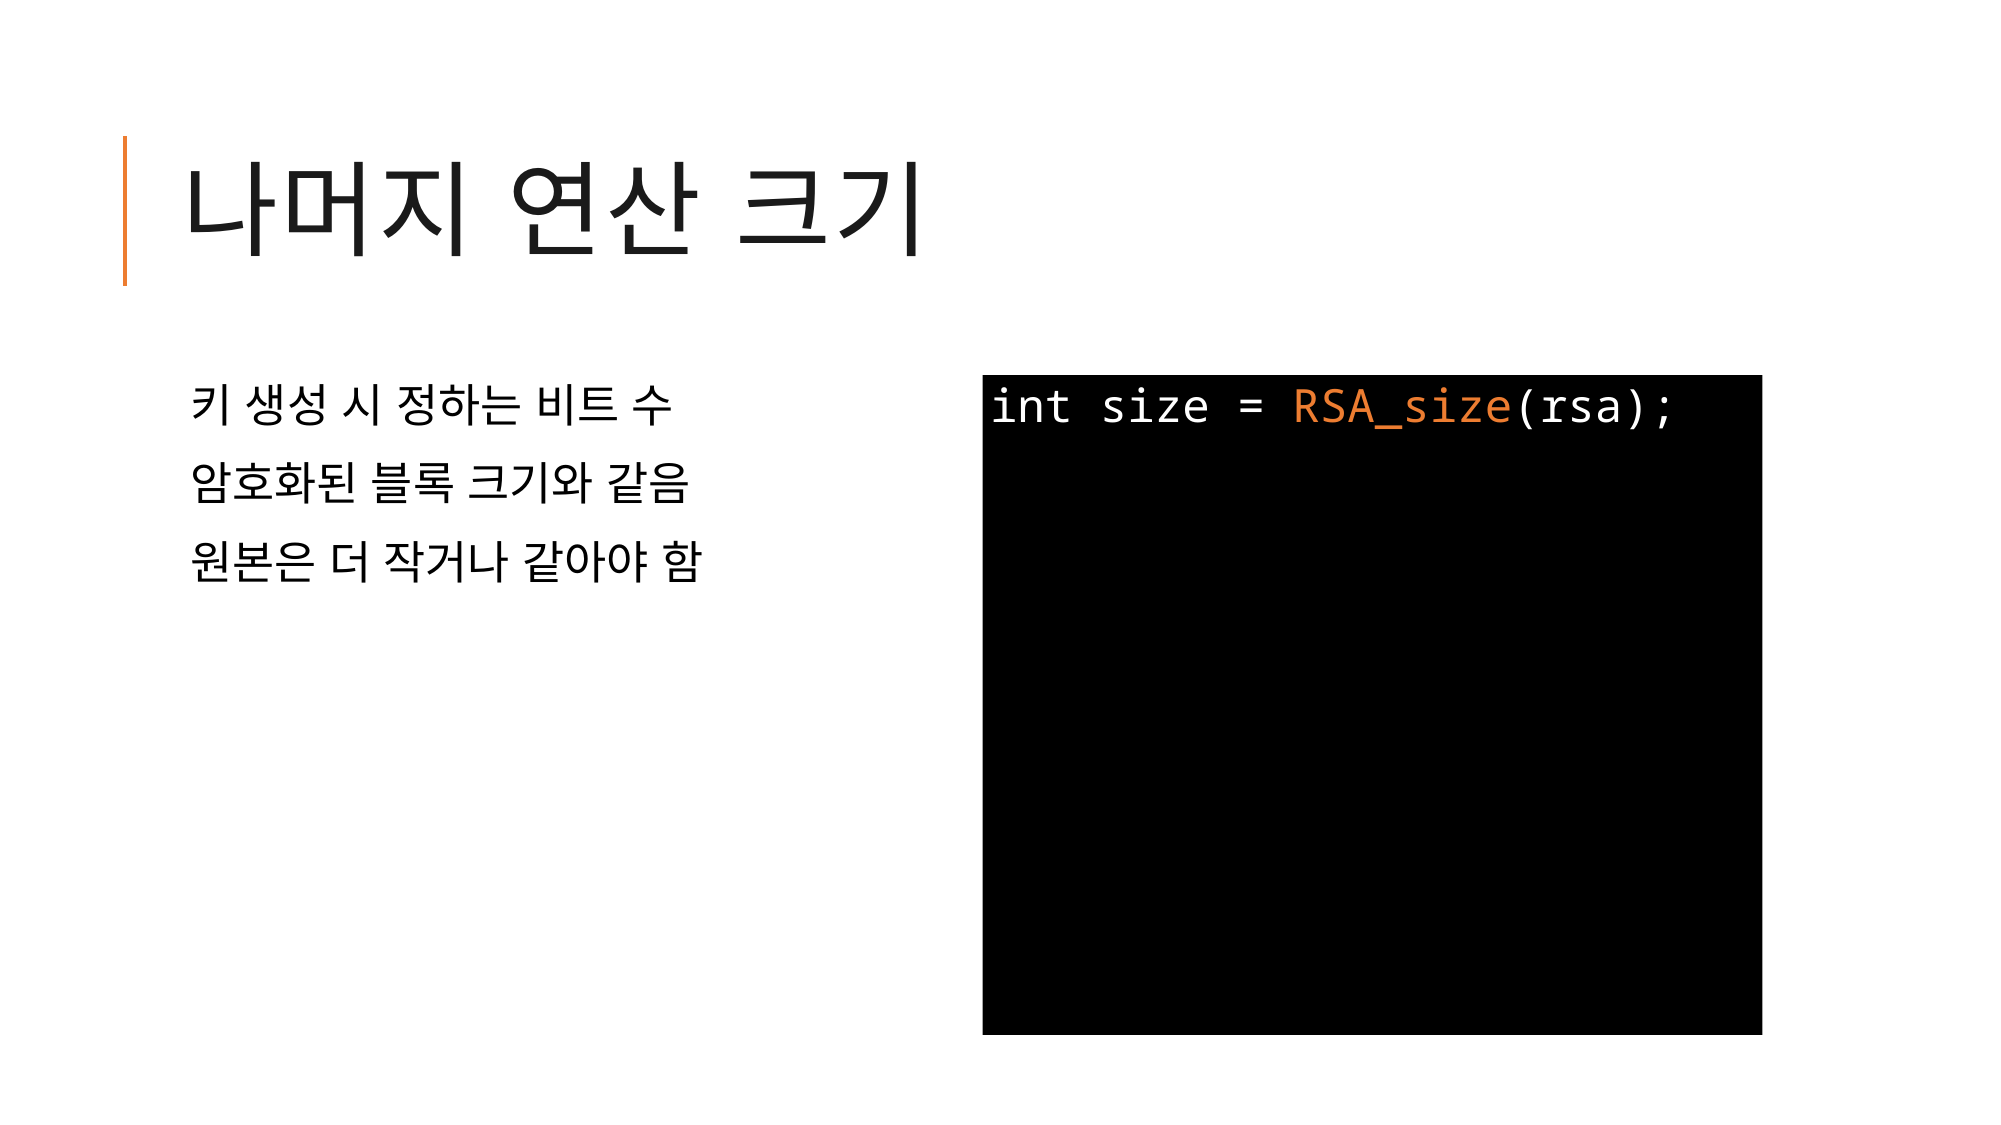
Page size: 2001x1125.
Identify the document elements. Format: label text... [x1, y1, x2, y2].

list int size = RSA_size(rsa); [982, 375, 1763, 1035]
list 키 생성 시 정하는 비트 수 암호화된 블록 크기와 같음 원본은 더 작거나 같아야 함 [168, 375, 948, 1035]
title 나머지 연산 크기 [168, 96, 1763, 342]
